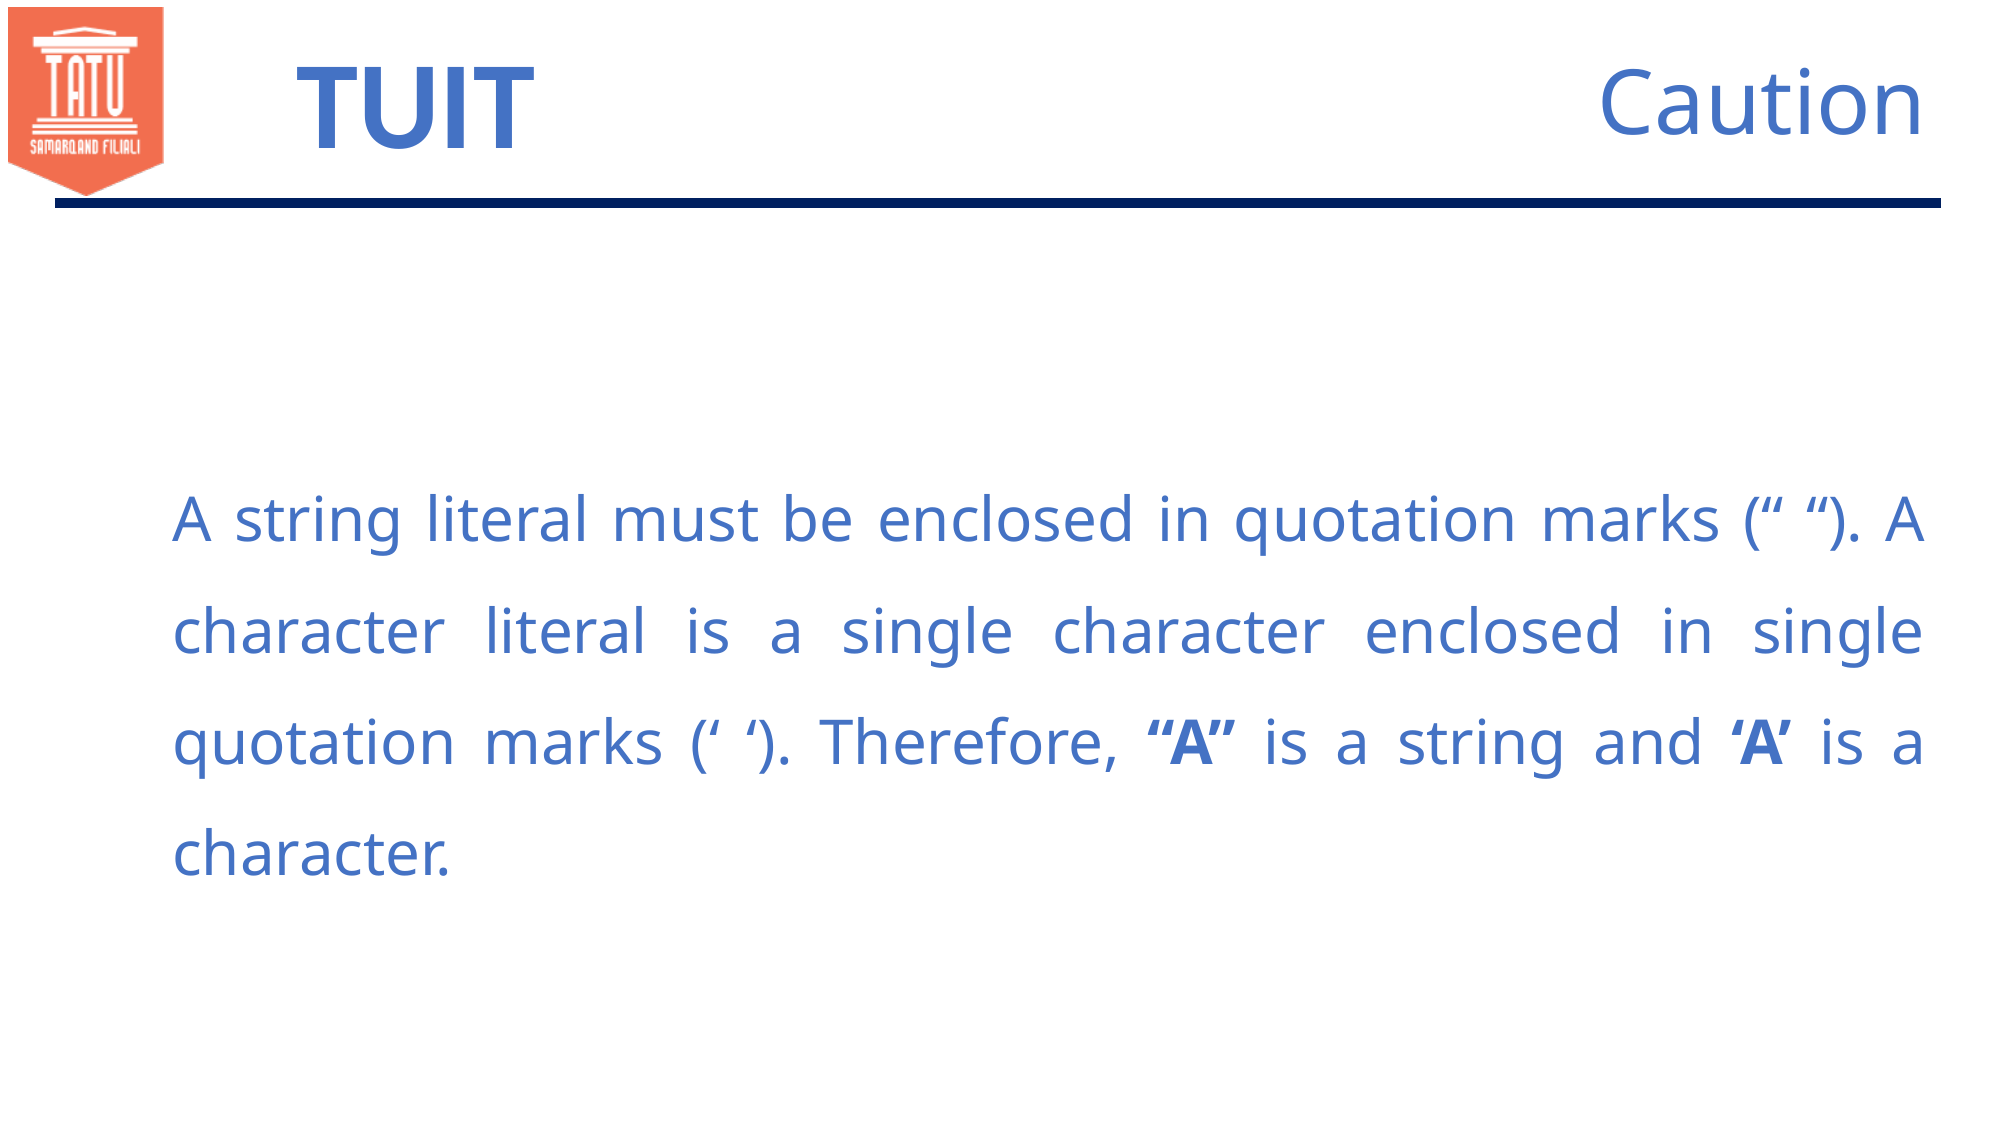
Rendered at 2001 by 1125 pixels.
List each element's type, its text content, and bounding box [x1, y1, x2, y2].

text_box TUIT [281, 39, 571, 162]
text_box Caution [1054, 48, 1942, 162]
text_box A string literal must be enclosed in quotation marks (“ “). A character literal is a single character enclosed in single quotation marks (‘ ‘). Therefore, “A” is a string and ‘A’ is a character. [54, 435, 1942, 898]
picture [8, 7, 164, 196]
